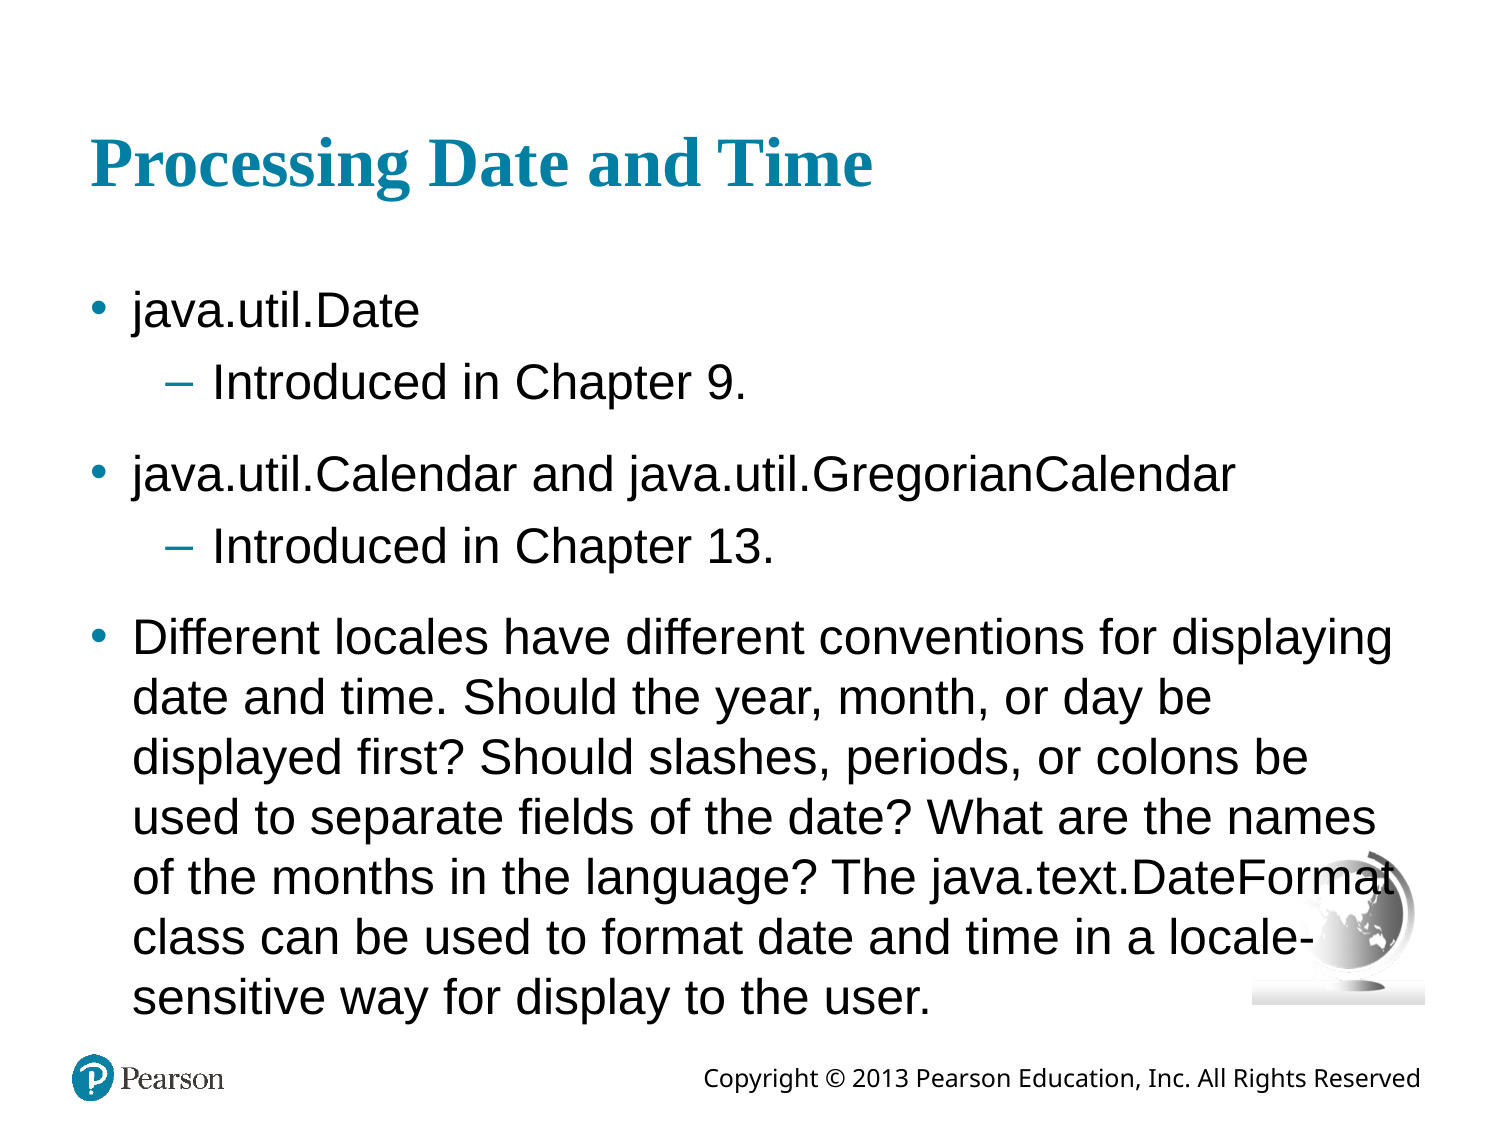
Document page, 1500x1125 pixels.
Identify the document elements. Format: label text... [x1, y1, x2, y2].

picture [72, 1088, 82, 1101]
picture [81, 1063, 106, 1088]
picture [99, 1054, 224, 1101]
list java.util.Date Introduced in Chapter 9. java.util.Calendar and java.util.GregorianCalendar Introduced in Chapter 13. Different locales have different conventions for displaying date and time. Should the year, month, or day be displayed first? Should slashes, periods, or colons be used to separate fields of the date? What are the names of the months in the language? The java.text.DateFormat class can be used to format date and time in a locale-sensitive way for display to the user. [75, 262, 1425, 1025]
title Processing Date and Time [75, 35, 1425, 216]
picture [72, 1054, 88, 1070]
